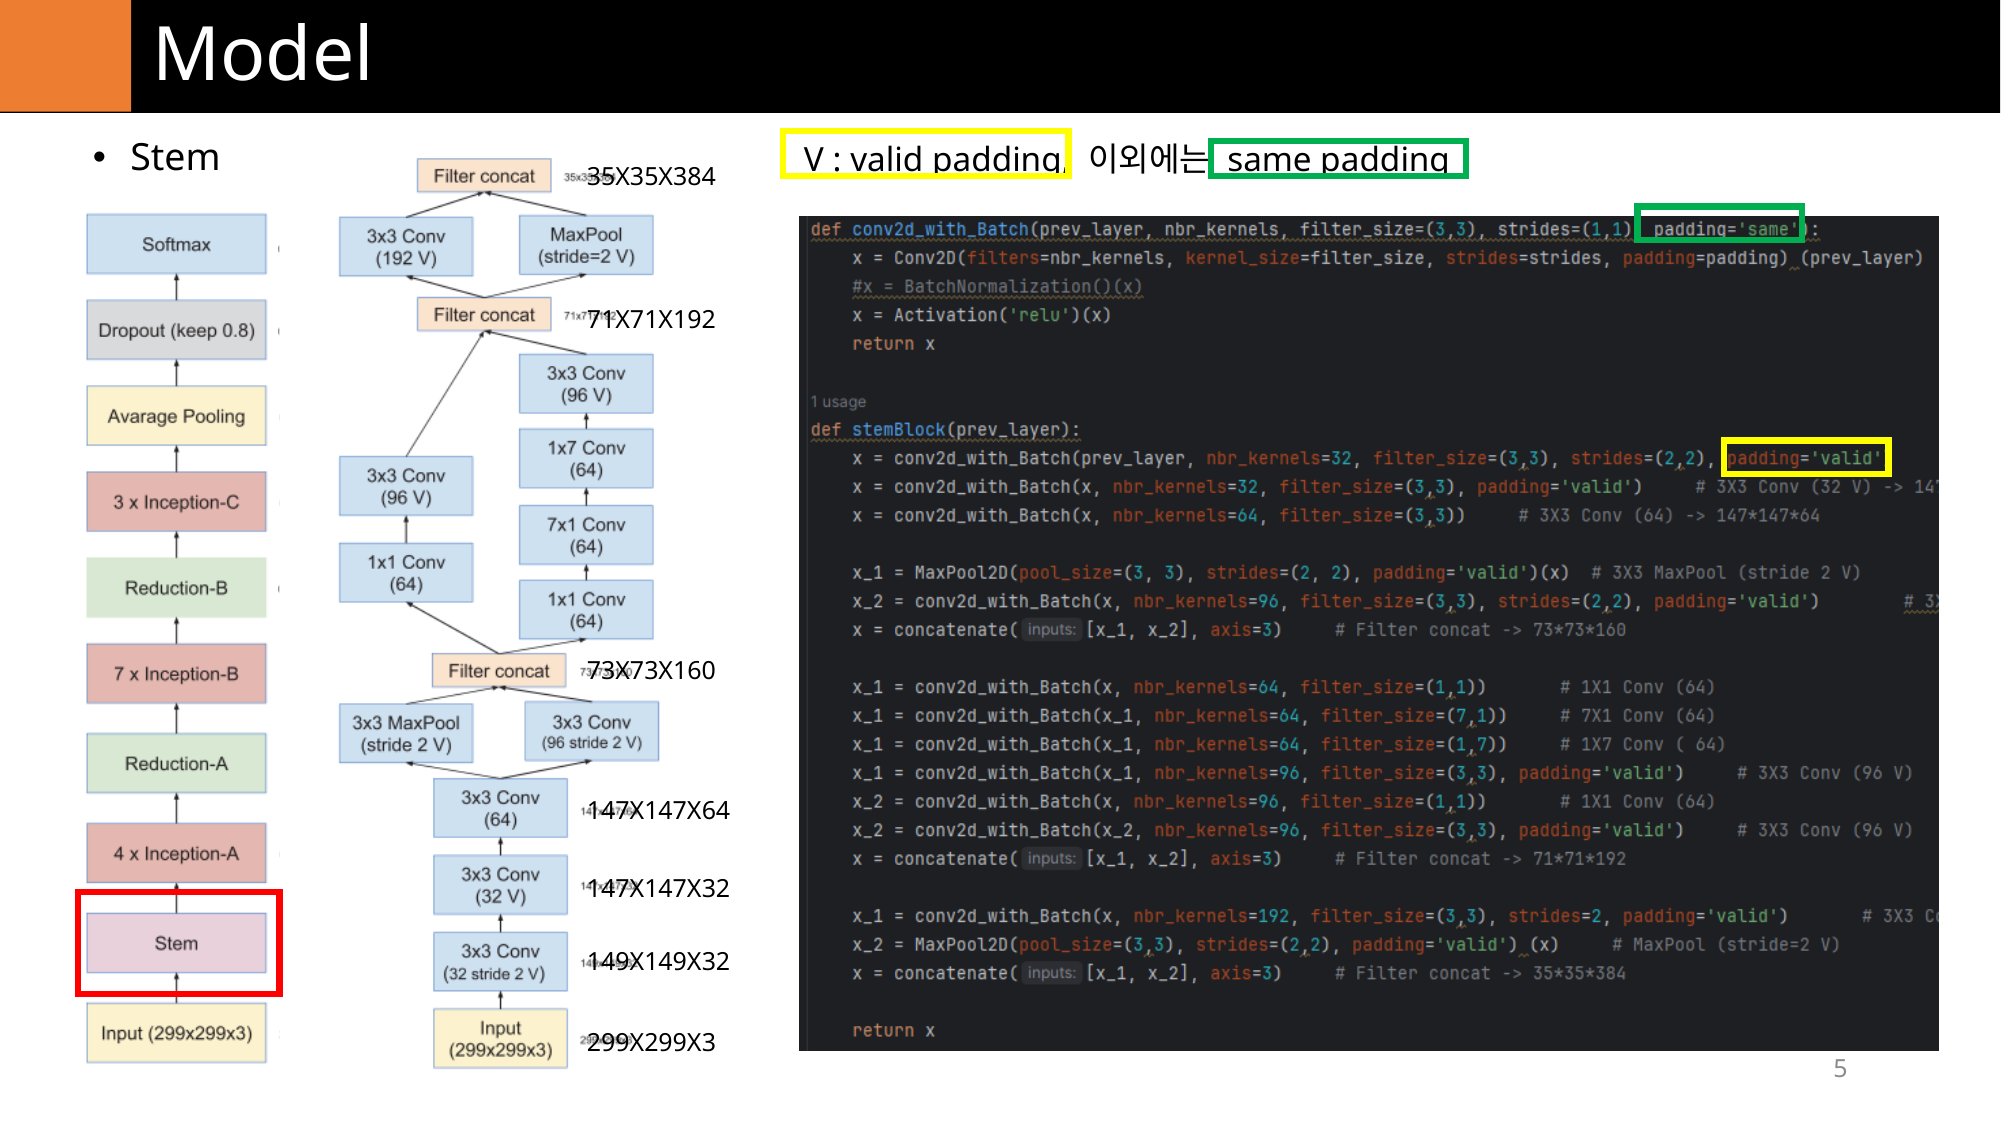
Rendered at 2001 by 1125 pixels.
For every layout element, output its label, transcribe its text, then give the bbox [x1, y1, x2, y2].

text_box 35X35X384 [664, 153, 755, 198]
picture [799, 216, 1939, 1051]
picture [61, 206, 280, 1069]
title Model [137, 0, 2000, 112]
text_box [1637, 206, 1803, 216]
text_box 71X71X192 [664, 295, 755, 341]
list Stem [77, 131, 849, 207]
slide_number 5 [1412, 1051, 1863, 1100]
text_box [1210, 140, 1467, 177]
text_box 73X73X160 [664, 647, 755, 692]
text_box 149X149X32 [664, 937, 755, 983]
text_box 147X147X32 [664, 864, 755, 910]
text_box V : valid padding, 이외에는 same padding [789, 130, 1521, 186]
text_box 299X299X3 [664, 1018, 755, 1064]
picture [328, 141, 664, 1095]
text_box 147X147X64 [664, 787, 755, 832]
text_box [782, 130, 1069, 177]
